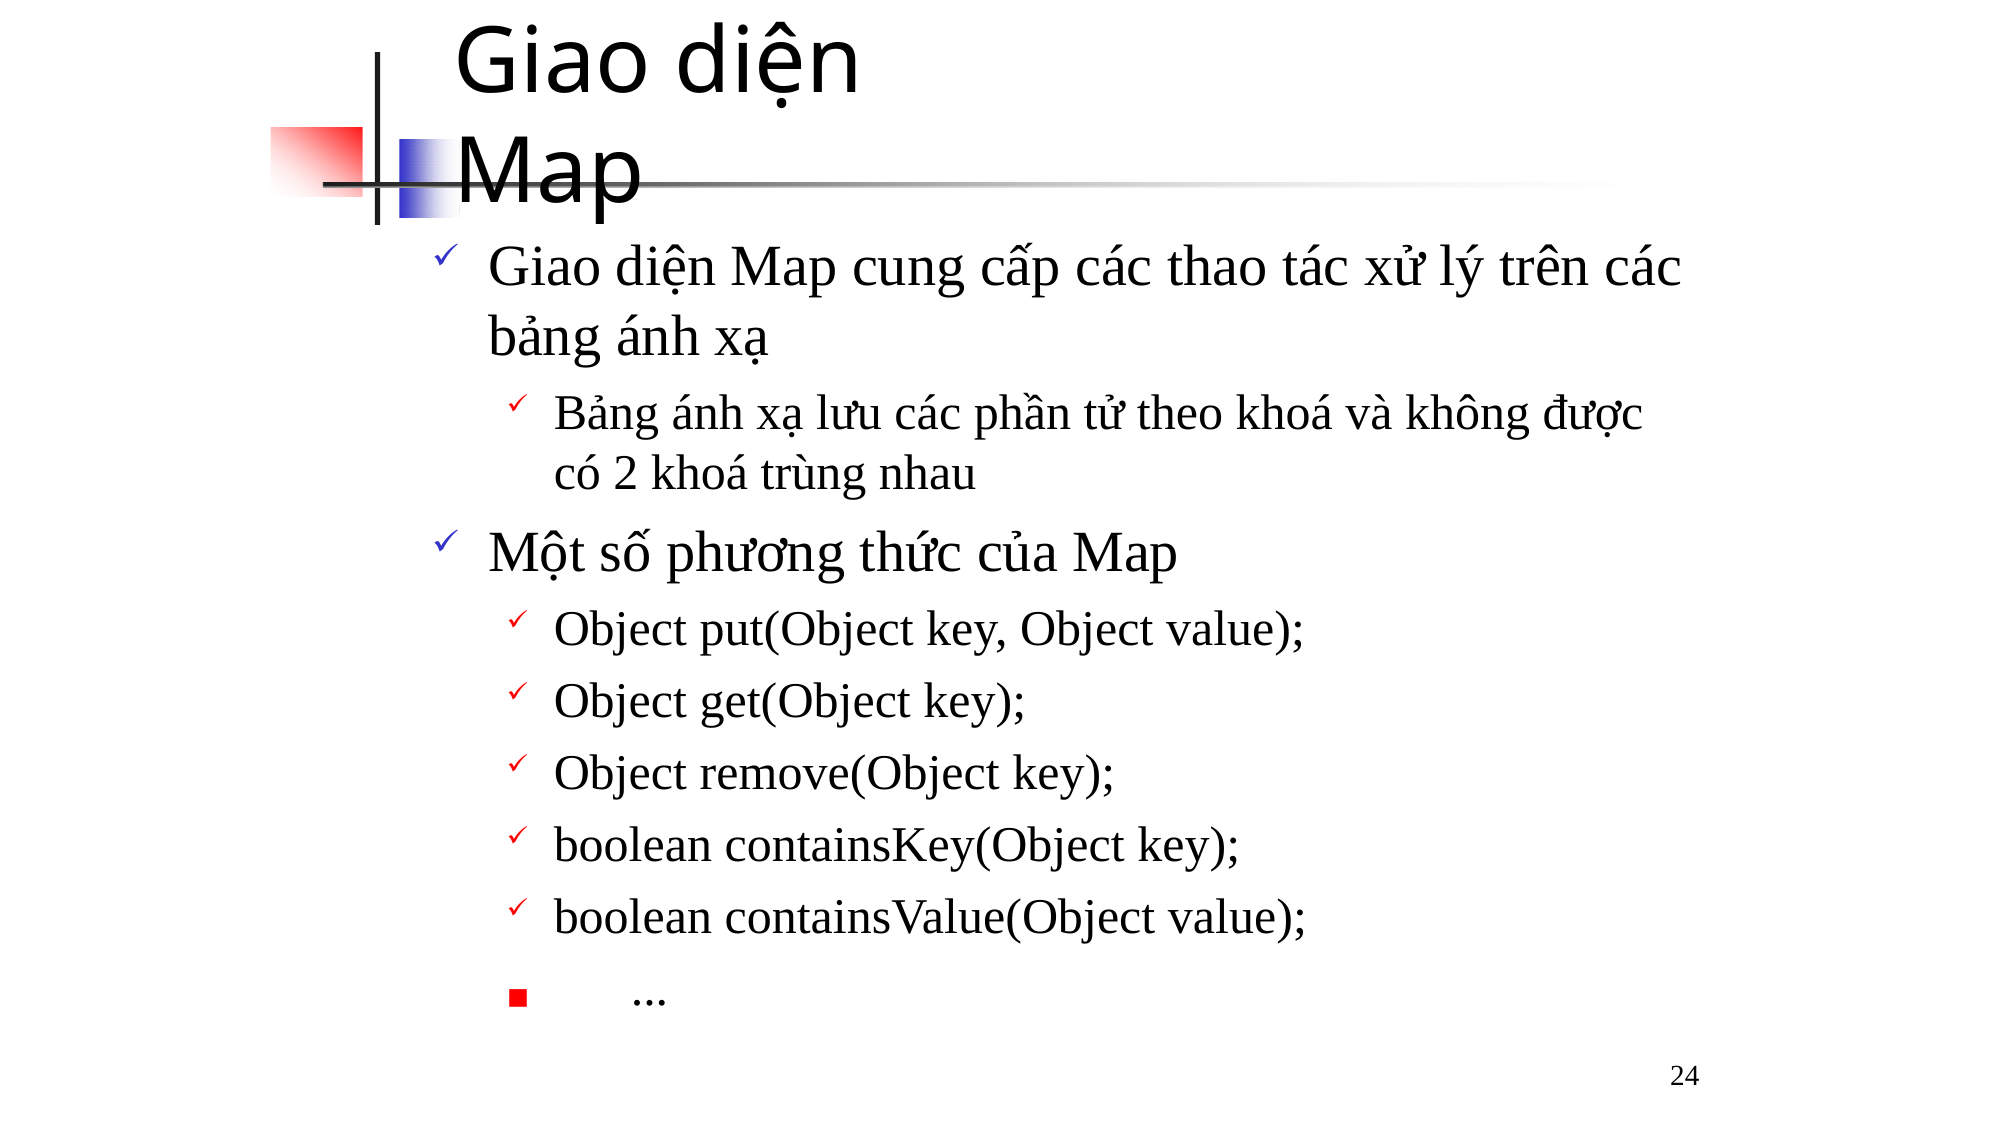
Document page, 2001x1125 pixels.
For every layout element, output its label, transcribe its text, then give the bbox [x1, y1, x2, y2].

text_box 24 [1668, 1056, 1705, 1091]
text_box Giao diện Map cung cấp các thao tác xử lý trên các bảng ánh xạ Bảng ánh xạ lưu các phần tử theo khoá và không được có 2 khoá trùng nhau Một số phương thức của Map Object put(Object key, Object value); Object get(Object key); Object remove(Object key); boolean containsKey(Object key); boolean containsValue(Object value); ◼ ... [429, 224, 1715, 1016]
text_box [270, 52, 1673, 225]
title Giao diện Map [451, 0, 929, 52]
